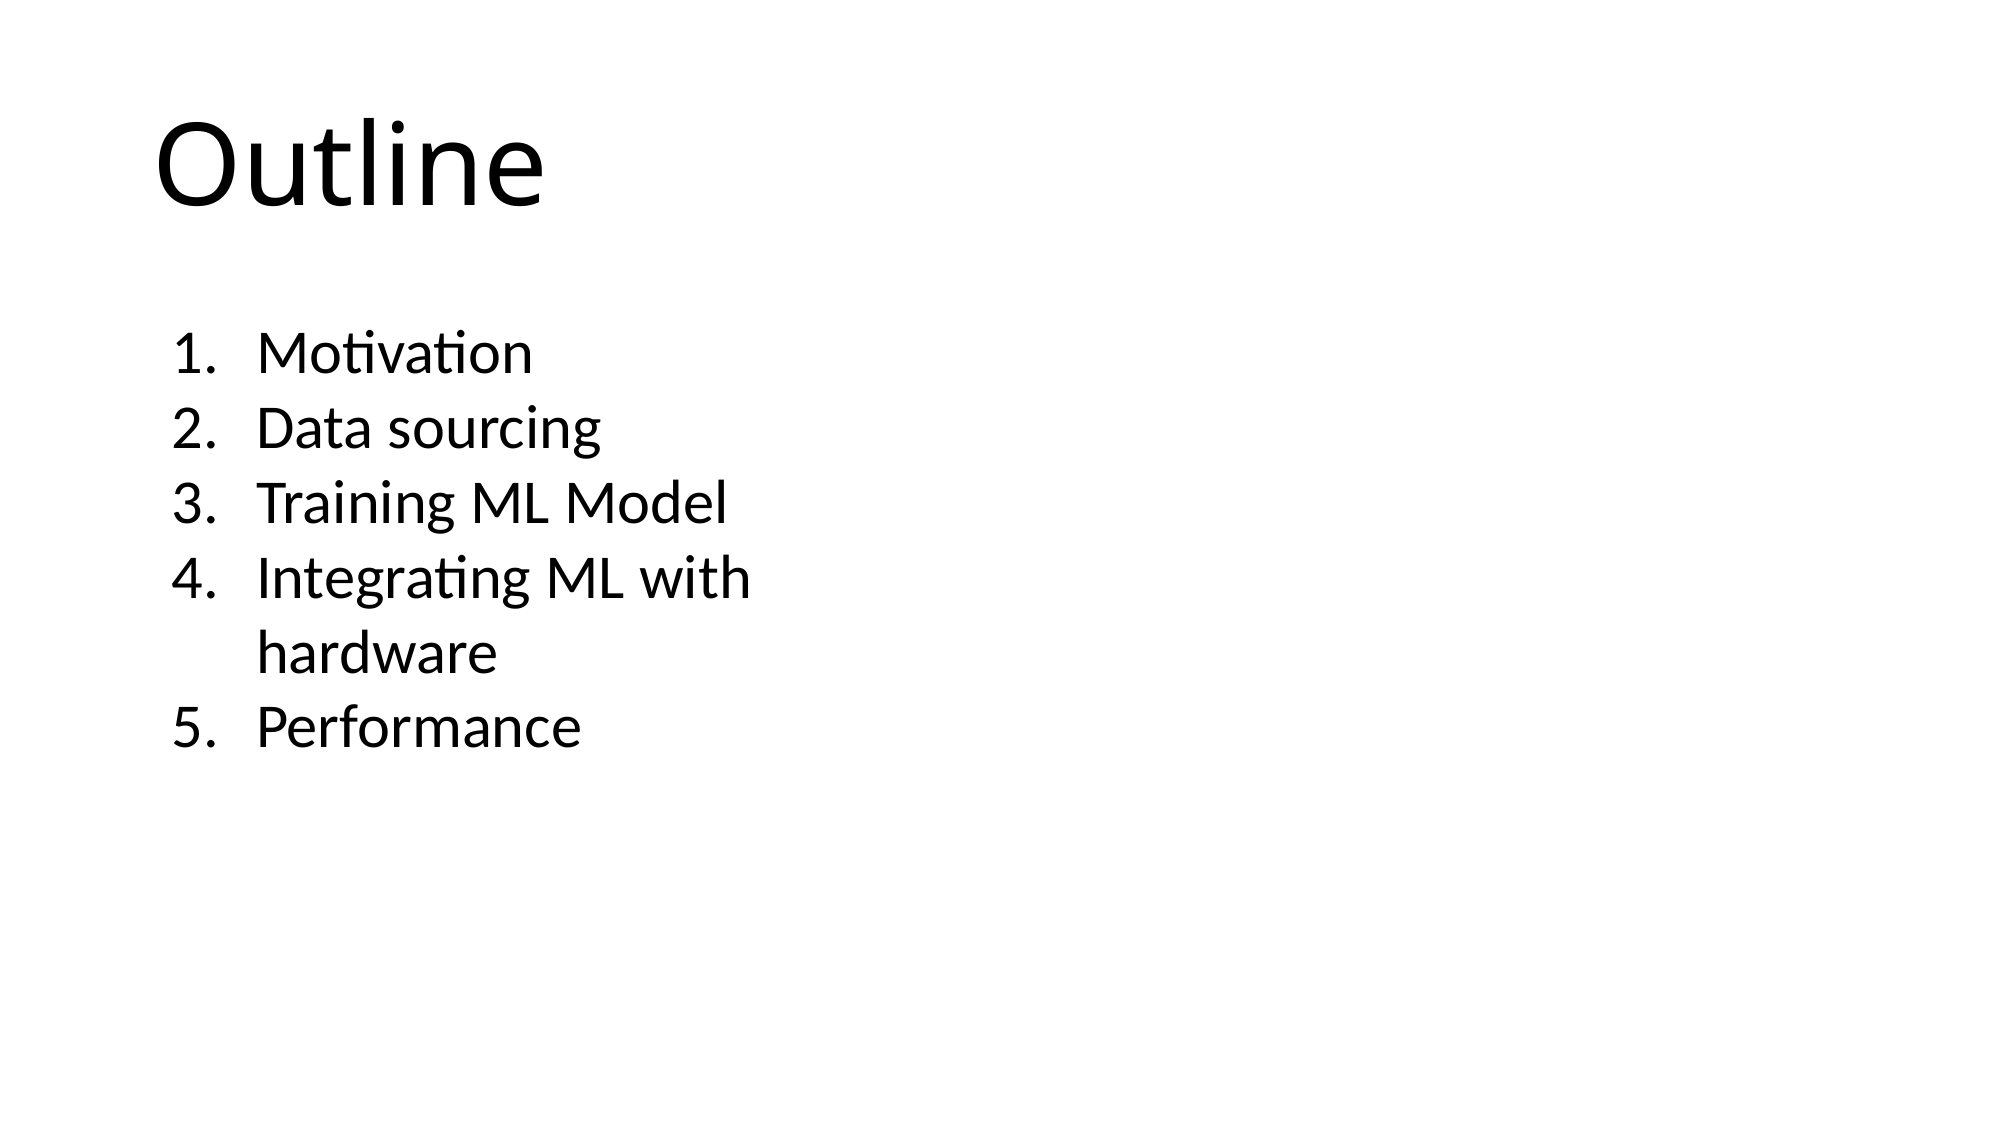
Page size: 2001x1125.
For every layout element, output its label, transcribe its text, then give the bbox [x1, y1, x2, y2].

text_box Motivation Data sourcing Training ML Model Integrating ML with hardware Performance [156, 303, 976, 843]
title Outline [137, 59, 1863, 278]
